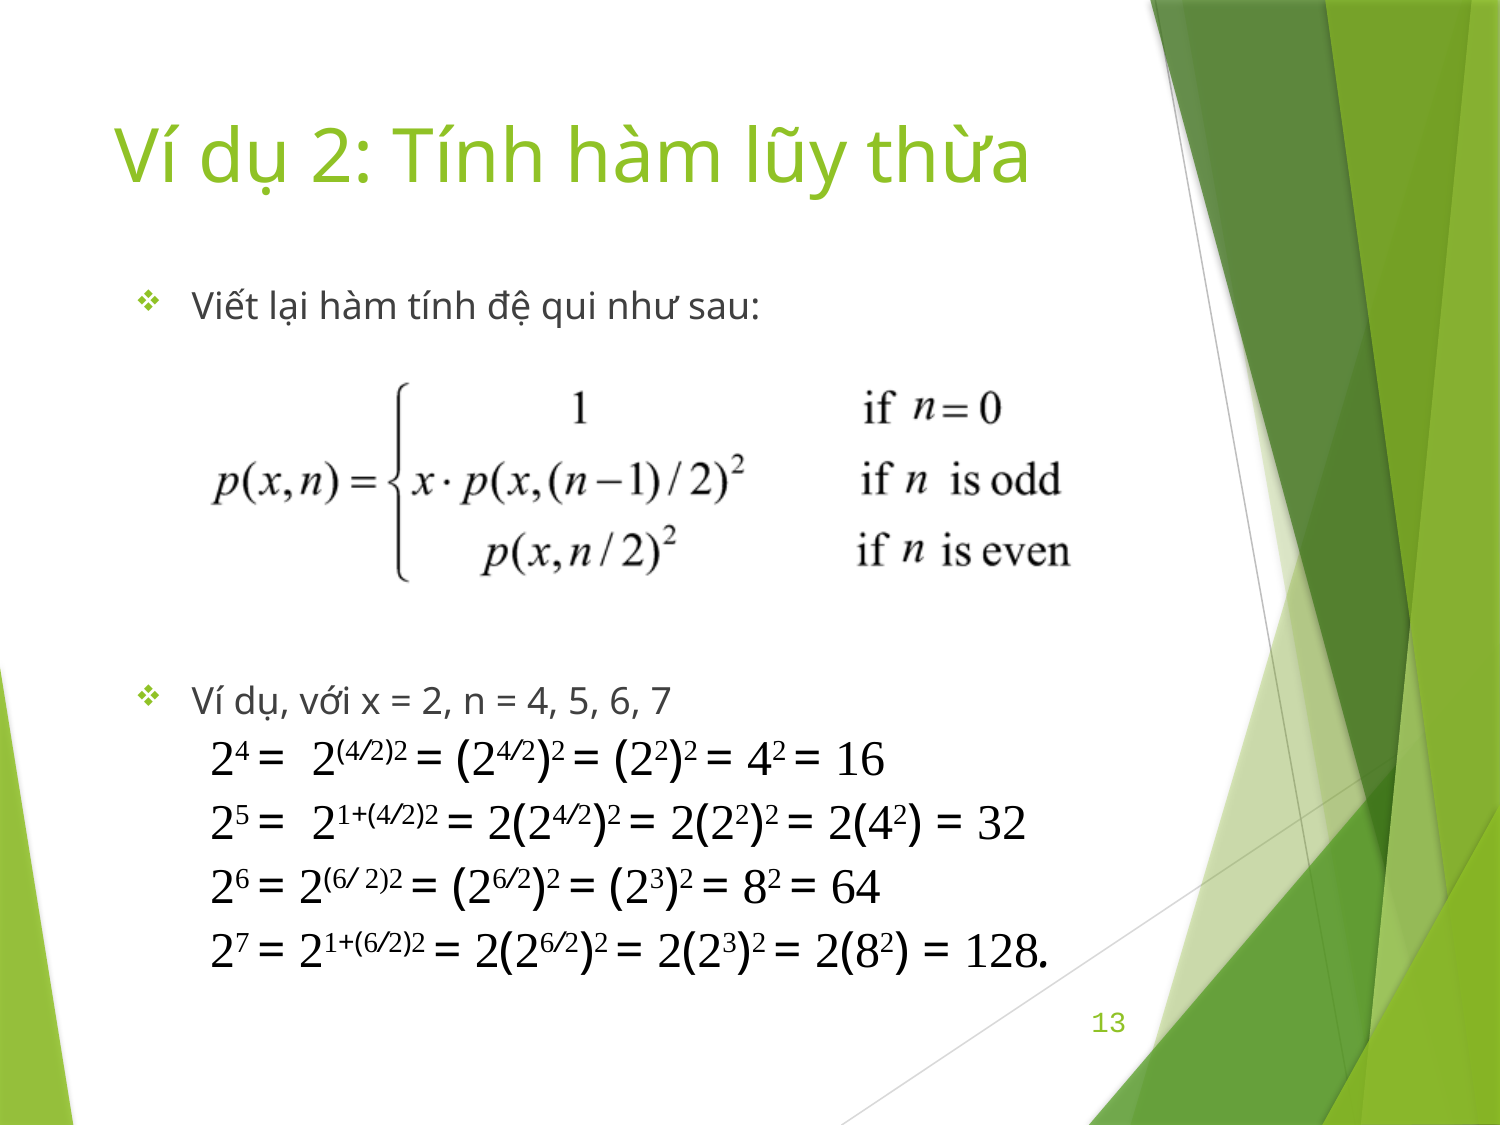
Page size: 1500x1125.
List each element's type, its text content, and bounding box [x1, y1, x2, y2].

title Ví dụ 2: Tính hàm lũy thừa [99, 99, 1142, 317]
picture [202, 372, 1079, 594]
slide_number 13 [1057, 991, 1142, 1051]
list Viết lại hàm tính đệ qui như sau: Ví dụ, với x = 2, n = 4, 5, 6, 7 24 = 2(4/2)2 = (24/2)2 = (22)2 = 42 = 16 25 = 21+(4/2)2 = 2(24/2)2 = 2(22)2 = 2(42) = 32 26 = 2(6/ 2)2 = (26/2)2 = (23)2 = 82 = 64 27 = 21+(6/2)2 = 2(26/2)2 = 2(23)2 = 2(82) = 128. [120, 274, 1162, 912]
